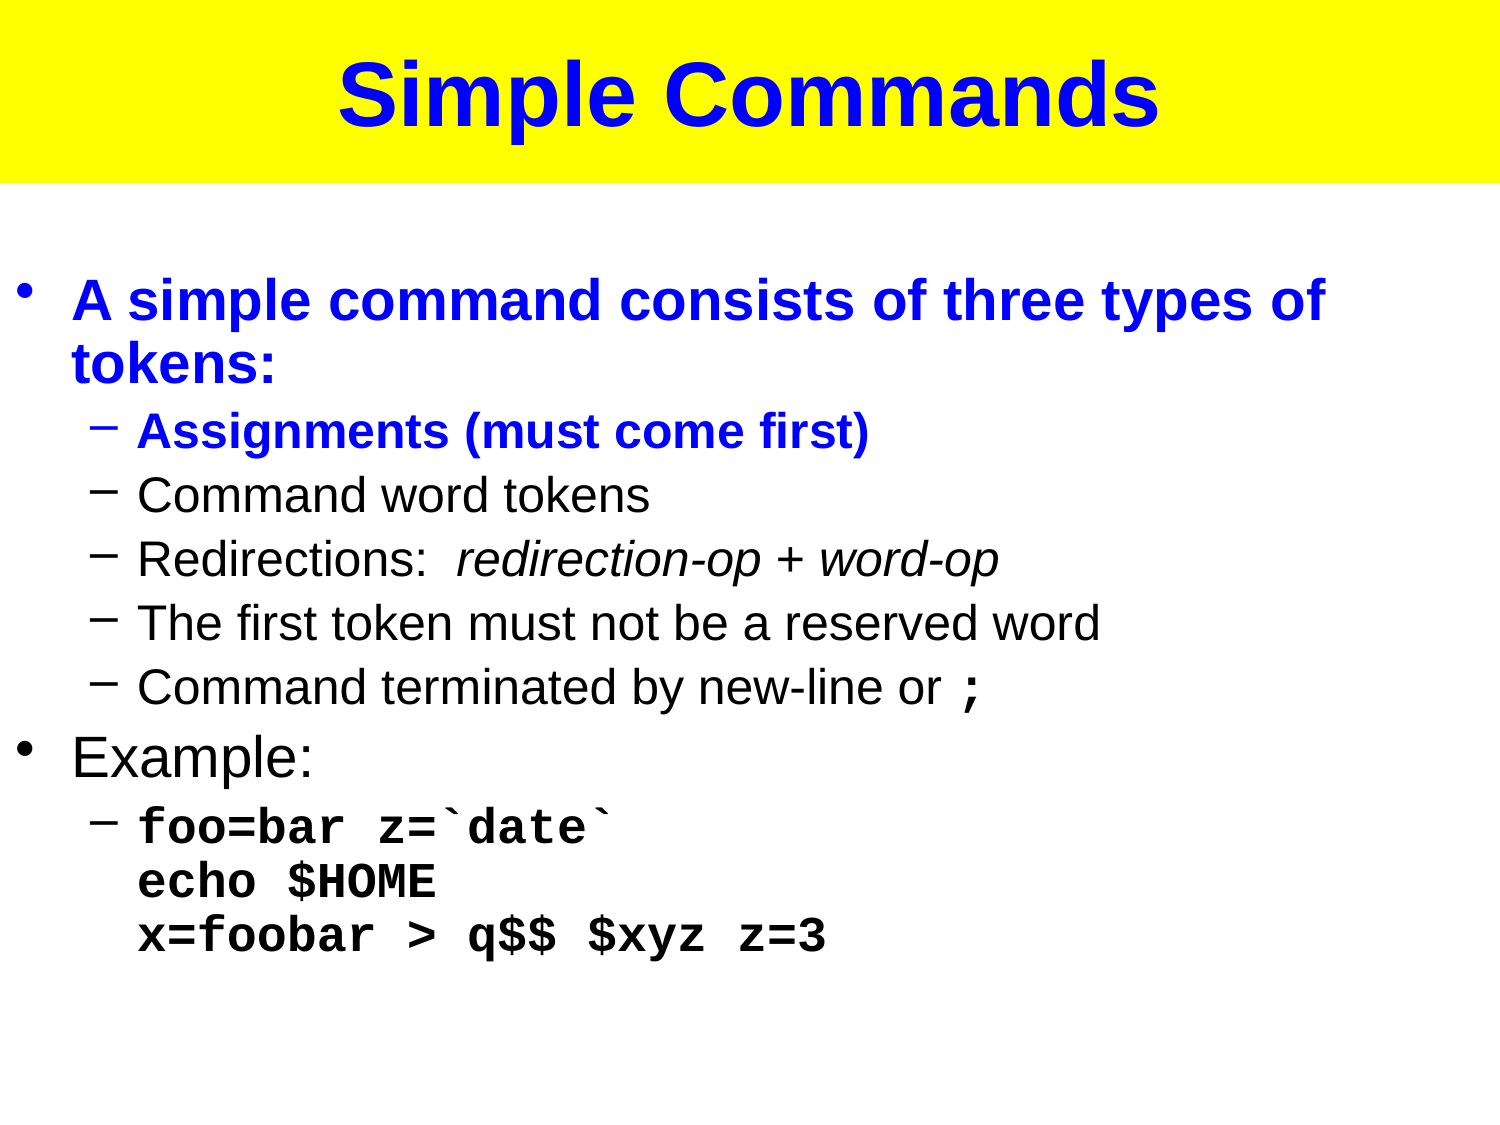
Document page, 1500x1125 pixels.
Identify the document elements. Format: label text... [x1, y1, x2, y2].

title Simple Commands [0, 0, 1500, 184]
list A simple command consists of three types of tokens: Assignments (must come first) Command word tokens Redirections: redirection-op + word-op The first token must not be a reserved word Command terminated by new-line or ; Example: foo=bar z=`date` echo $HOME x=foobar > q$$ $xyz z=3 [0, 262, 1500, 1005]
